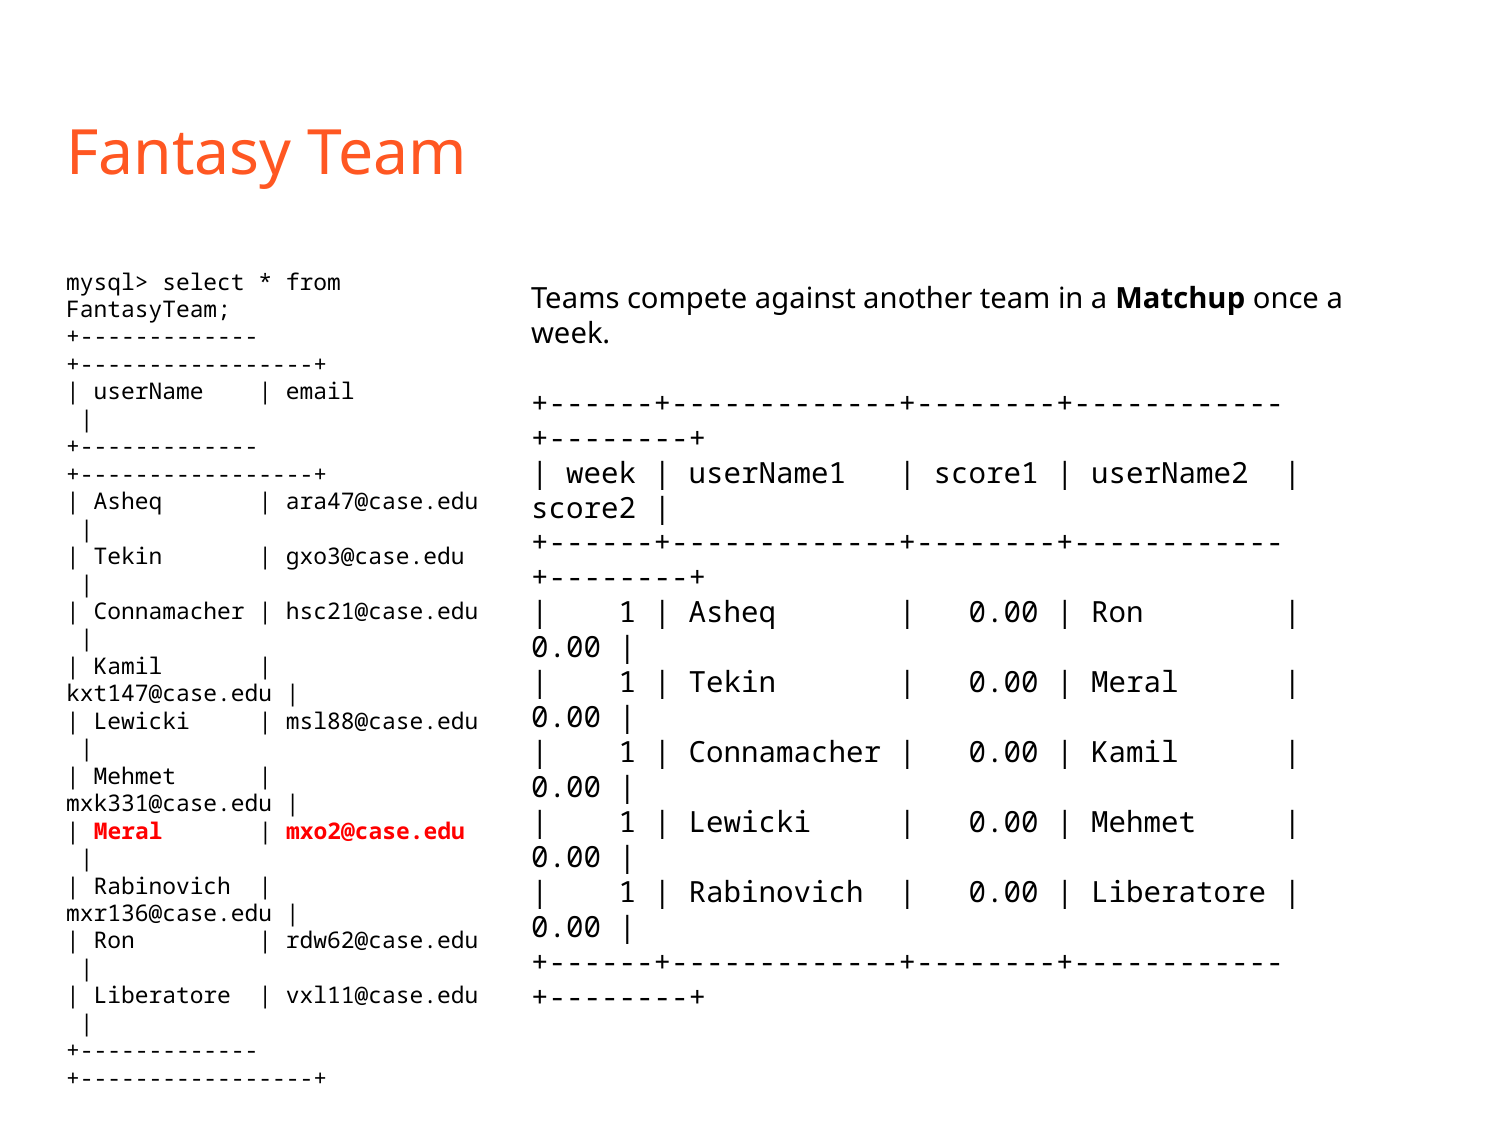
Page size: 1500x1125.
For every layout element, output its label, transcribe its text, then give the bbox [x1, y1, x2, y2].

text_box Teams compete against another team in a Matchup once a week. +------+-------------+--------+------------+--------+ | week | userName1 | score1 | userName2 | score2 | +------+-------------+--------+------------+--------+ | 1 | Asheq | 0.00 | Ron | 0.00 | | 1 | Tekin | 0.00 | Meral | 0.00 | | 1 | Connamacher | 0.00 | Kamil | 0.00 | | 1 | Lewicki | 0.00 | Mehmet | 0.00 | | 1 | Rabinovich | 0.00 | Liberatore | 0.00 | +------+-------------+--------+------------+--------+ [515, 264, 1418, 944]
title Fantasy Team [51, 97, 1449, 223]
list mysql> select * from FantasyTeam; +-------------+-----------------+ | userName | email | +-------------+-----------------+ | Asheq | ara47@case.edu | | Tekin | gxo3@case.edu | | Connamacher | hsc21@case.edu | | Kamil | kxt147@case.edu | | Lewicki | msl88@case.edu | | Mehmet | mxk331@case.edu | | Meral | mxo2@case.edu | | Rabinovich | mxr136@case.edu | | Ron | rdw62@case.edu | | Liberatore | vxl11@case.edu | +-------------+-----------------+ [51, 252, 504, 1000]
